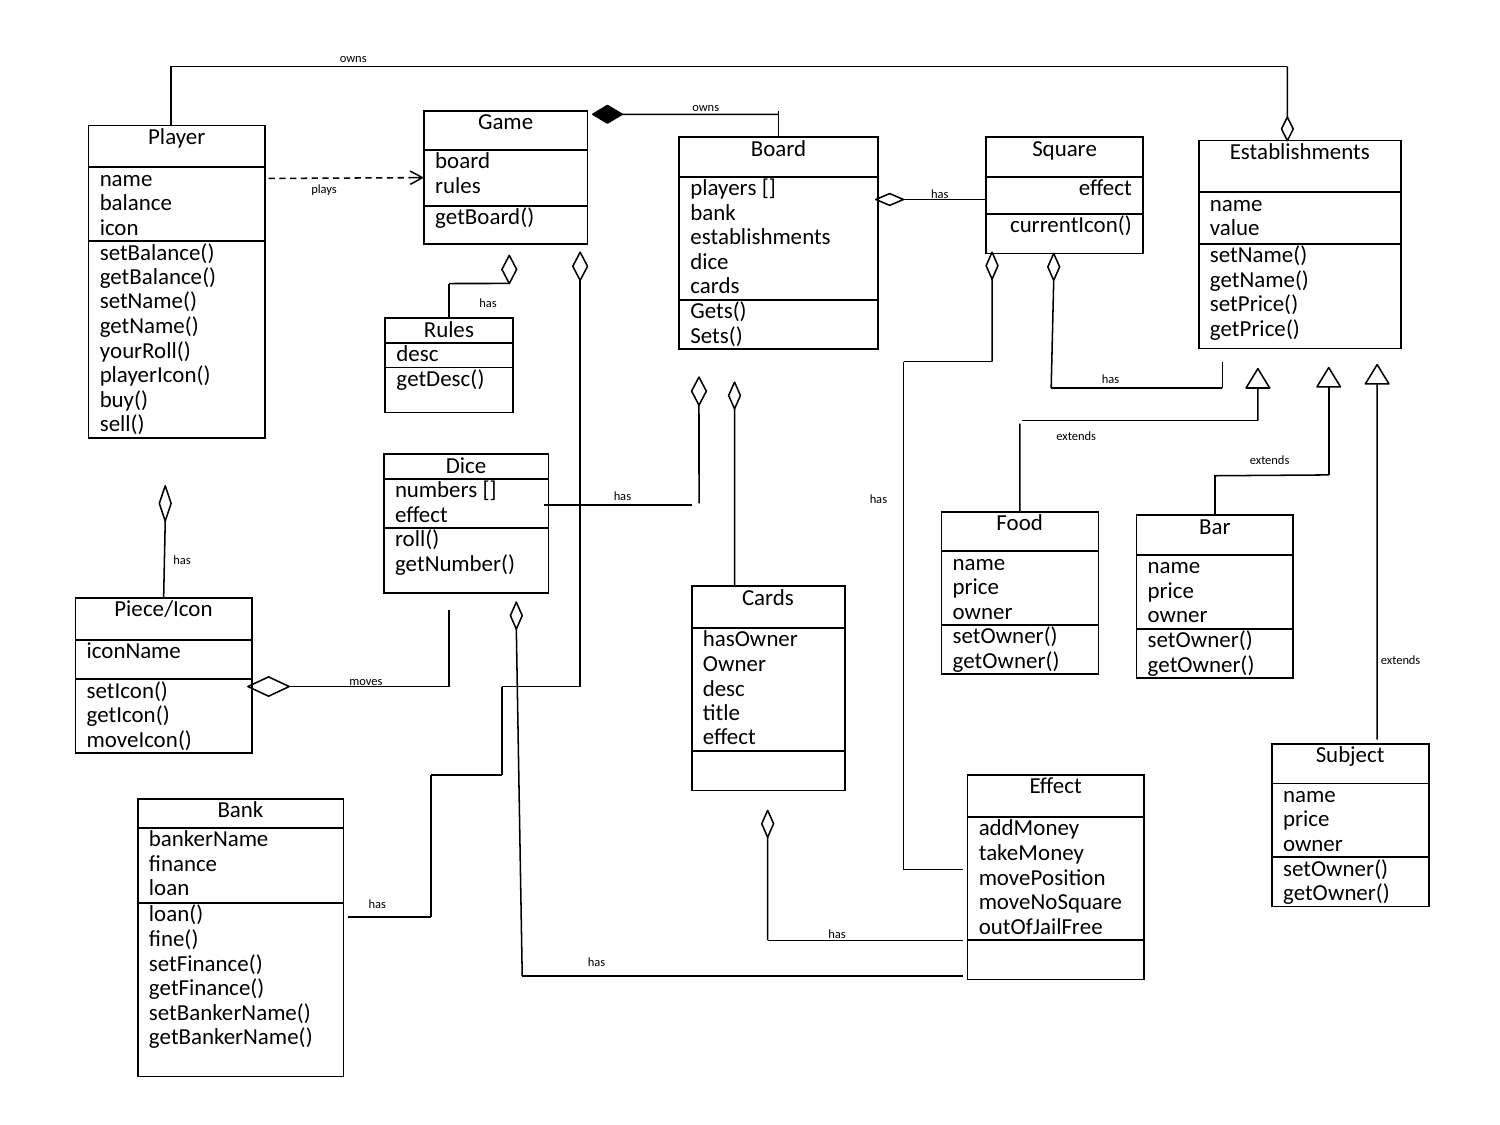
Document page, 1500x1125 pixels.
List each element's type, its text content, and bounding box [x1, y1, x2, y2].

table_header Establishments [1200, 141, 1400, 191]
table_header Effect [968, 776, 1143, 816]
text_box has [464, 287, 512, 318]
table_cell numbers [] effect [385, 480, 548, 527]
table_header Piece/Icon [76, 599, 251, 639]
table_cell setOwner() getOwner() [942, 626, 1098, 673]
table_cell loan() fine() setFinance() getFinance() setBankerName() getBankerName() [139, 904, 343, 1076]
table_cell board rules [425, 151, 587, 205]
text_box [590, 103, 624, 125]
text_box has [1087, 363, 1135, 387]
table_cell setBalance() getBalance() setName() getName() yourRoll() playerIcon() buy() sell() [89, 242, 264, 437]
table_cell Gets() Sets() [680, 301, 877, 348]
text_box has [598, 479, 647, 504]
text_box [1050, 280, 1054, 387]
text_box plays [296, 187, 352, 204]
table_cell getDesc() [386, 368, 512, 412]
table_header Bank [139, 800, 343, 827]
table_cell setOwner() getOwner() [1137, 630, 1292, 677]
table_cell currentIcon() [987, 215, 1142, 253]
table_cell setName() getName() setPrice() getPrice() [1200, 245, 1400, 348]
table_cell desc [386, 344, 512, 367]
table_cell iconName [76, 641, 251, 678]
text_box extends [1041, 430, 1112, 451]
table_header Food [942, 513, 1098, 550]
text_box owns [325, 42, 382, 65]
text_box extends [1382, 644, 1436, 674]
table_header Player [89, 126, 264, 166]
text_box [1045, 251, 1062, 281]
table_cell effect [987, 178, 1142, 213]
text_box owns [677, 91, 735, 113]
text_box [873, 191, 905, 208]
table_header Cards [693, 587, 844, 627]
text_box [1244, 366, 1272, 391]
table_cell hasOwner Owner desc title effect [693, 629, 844, 750]
text_box [500, 253, 519, 286]
table_cell addMoney takeMoney movePosition moveNoSquare outOfJailFree [968, 818, 1143, 939]
text_box has [573, 946, 621, 975]
text_box has [855, 483, 899, 514]
table_cell setOwner() getOwner() [1273, 858, 1428, 906]
text_box has [813, 919, 861, 939]
text_box [689, 374, 709, 407]
text_box [759, 808, 776, 839]
text_box has [916, 178, 964, 198]
table_cell roll() getNumber() [385, 529, 548, 592]
table_header Game [425, 112, 587, 149]
text_box [157, 483, 174, 522]
table_cell name price owner [942, 552, 1098, 624]
table_header Rules [386, 319, 512, 342]
table_header Square [987, 138, 1142, 176]
text_box [1279, 119, 1296, 143]
text_box [508, 600, 525, 629]
table_header Subject [1273, 745, 1428, 783]
text_box extends [1366, 644, 1372, 674]
text_box [1315, 365, 1343, 390]
table_cell getBoard() [425, 207, 587, 243]
table_cell [968, 941, 1143, 979]
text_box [516, 628, 523, 977]
table_header Bar [1137, 516, 1292, 554]
text_box [245, 674, 291, 699]
table_cell name price owner [1273, 784, 1428, 856]
table_header Dice [385, 455, 548, 478]
text_box [570, 250, 590, 282]
table_cell name price owner [1137, 556, 1292, 628]
table_cell name value [1200, 193, 1400, 243]
text_box [726, 379, 743, 411]
table_cell [693, 752, 844, 790]
text_box plays [296, 173, 352, 177]
table_cell players [] bank establishments dice cards [680, 178, 877, 299]
text_box moves [334, 665, 398, 685]
text_box has [353, 888, 401, 916]
table_header Board [680, 138, 877, 176]
text_box extends [1234, 444, 1305, 473]
table_cell bankerName finance loan [139, 829, 343, 902]
table_cell name balance icon [89, 168, 264, 240]
text_box [1363, 362, 1391, 387]
text_box [984, 250, 1000, 281]
text_box has [171, 544, 206, 575]
table_cell setIcon() getIcon() moveIcon() [76, 680, 251, 752]
